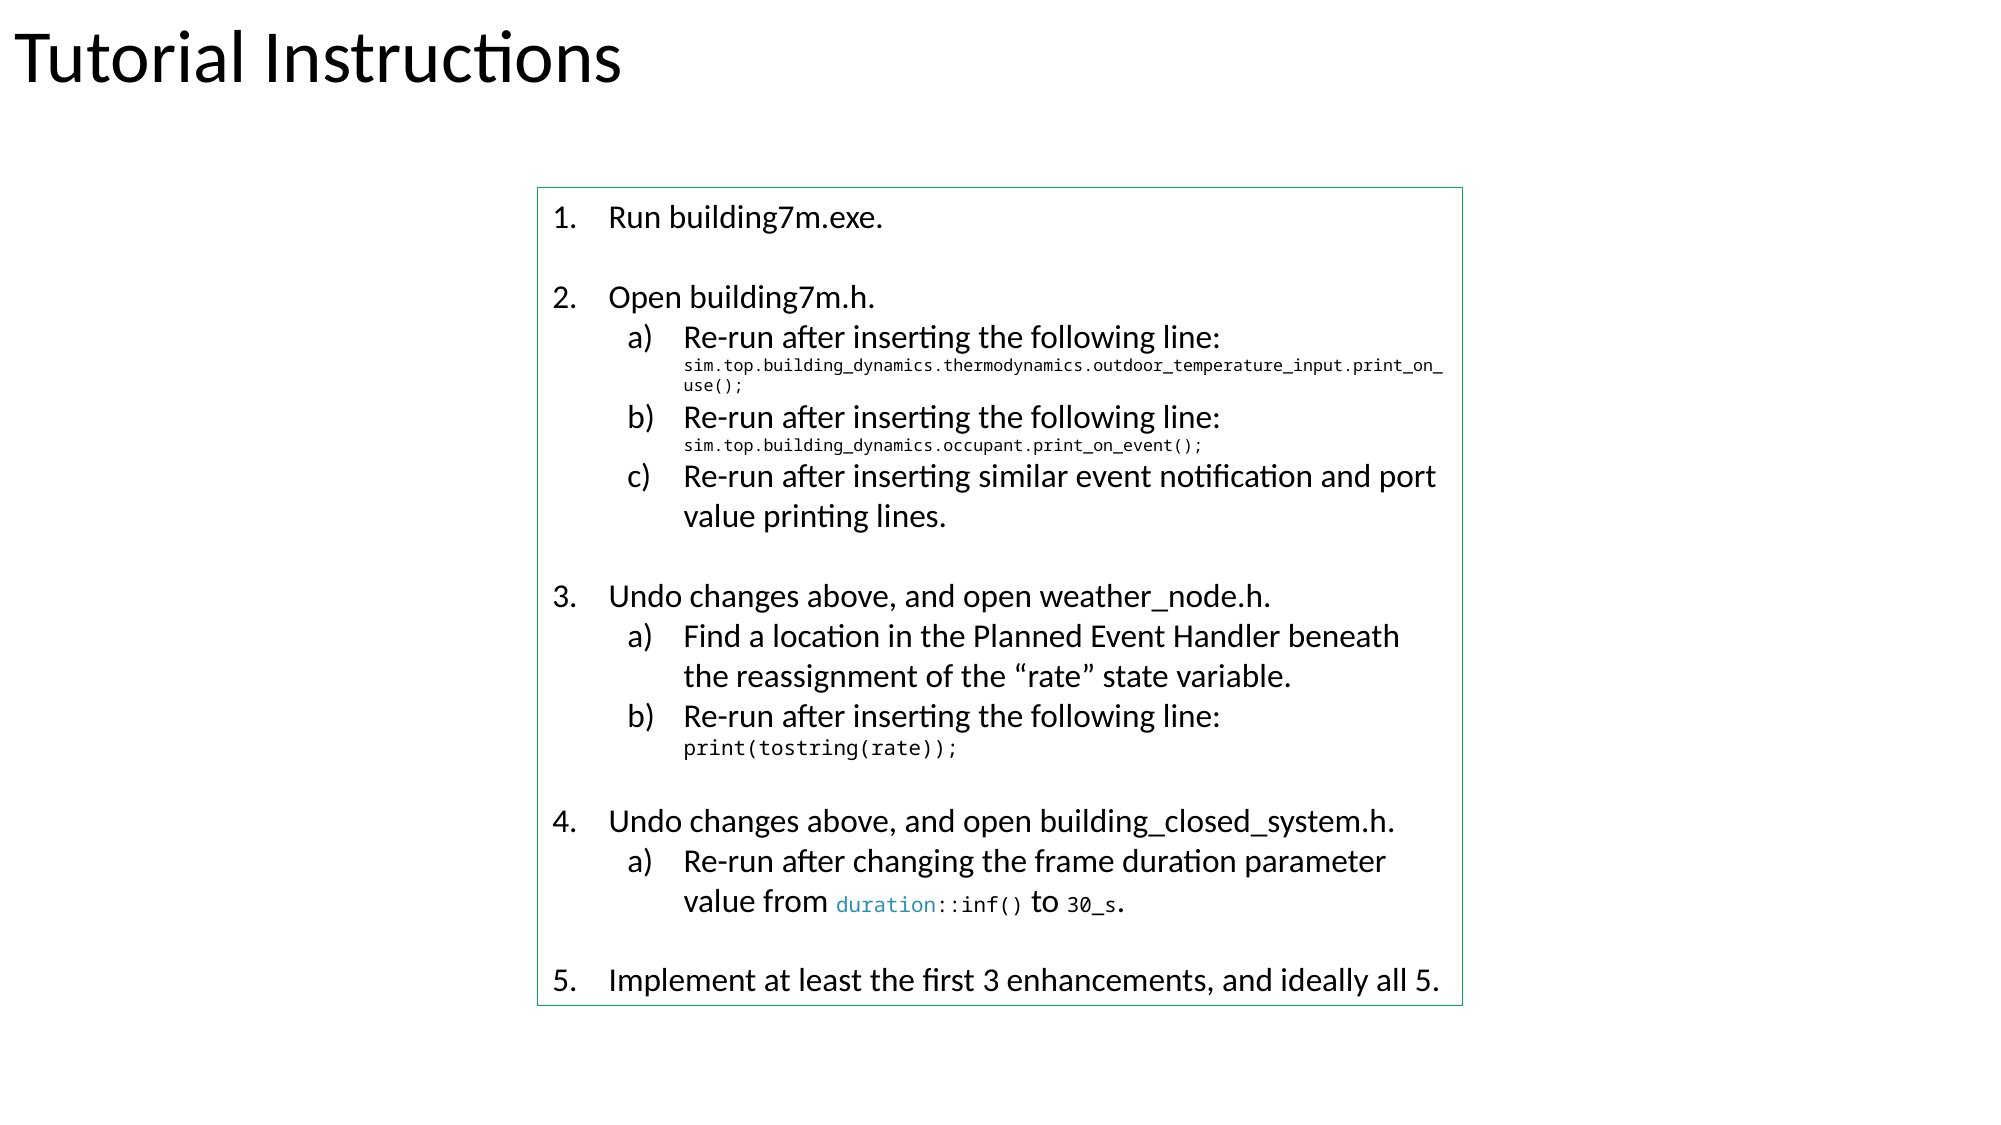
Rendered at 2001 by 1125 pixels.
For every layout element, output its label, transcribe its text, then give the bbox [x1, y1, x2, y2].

text_box Tutorial Instructions [0, 0, 2000, 105]
text_box Run building7m.exe. Open building7m.h. Re-run after inserting the following line: sim.top.building_dynamics.thermodynamics.outdoor_temperature_input.print_on_use(); Re-run after inserting the following line: sim.top.building_dynamics.occupant.print_on_event(); Re-run after inserting similar event notification and port value printing lines. Undo changes above, and open weather_node.h. Find a location in the Planned Event Handler beneath the reassignment of the “rate” state variable. Re-run after inserting the following line: print(tostring(rate)); Undo changes above, and open building_closed_system.h. Re-run after changing the frame duration parameter value from duration::inf() to 30_s. Implement at least the first 3 enhancements, and ideally all 5. [537, 187, 1463, 1006]
